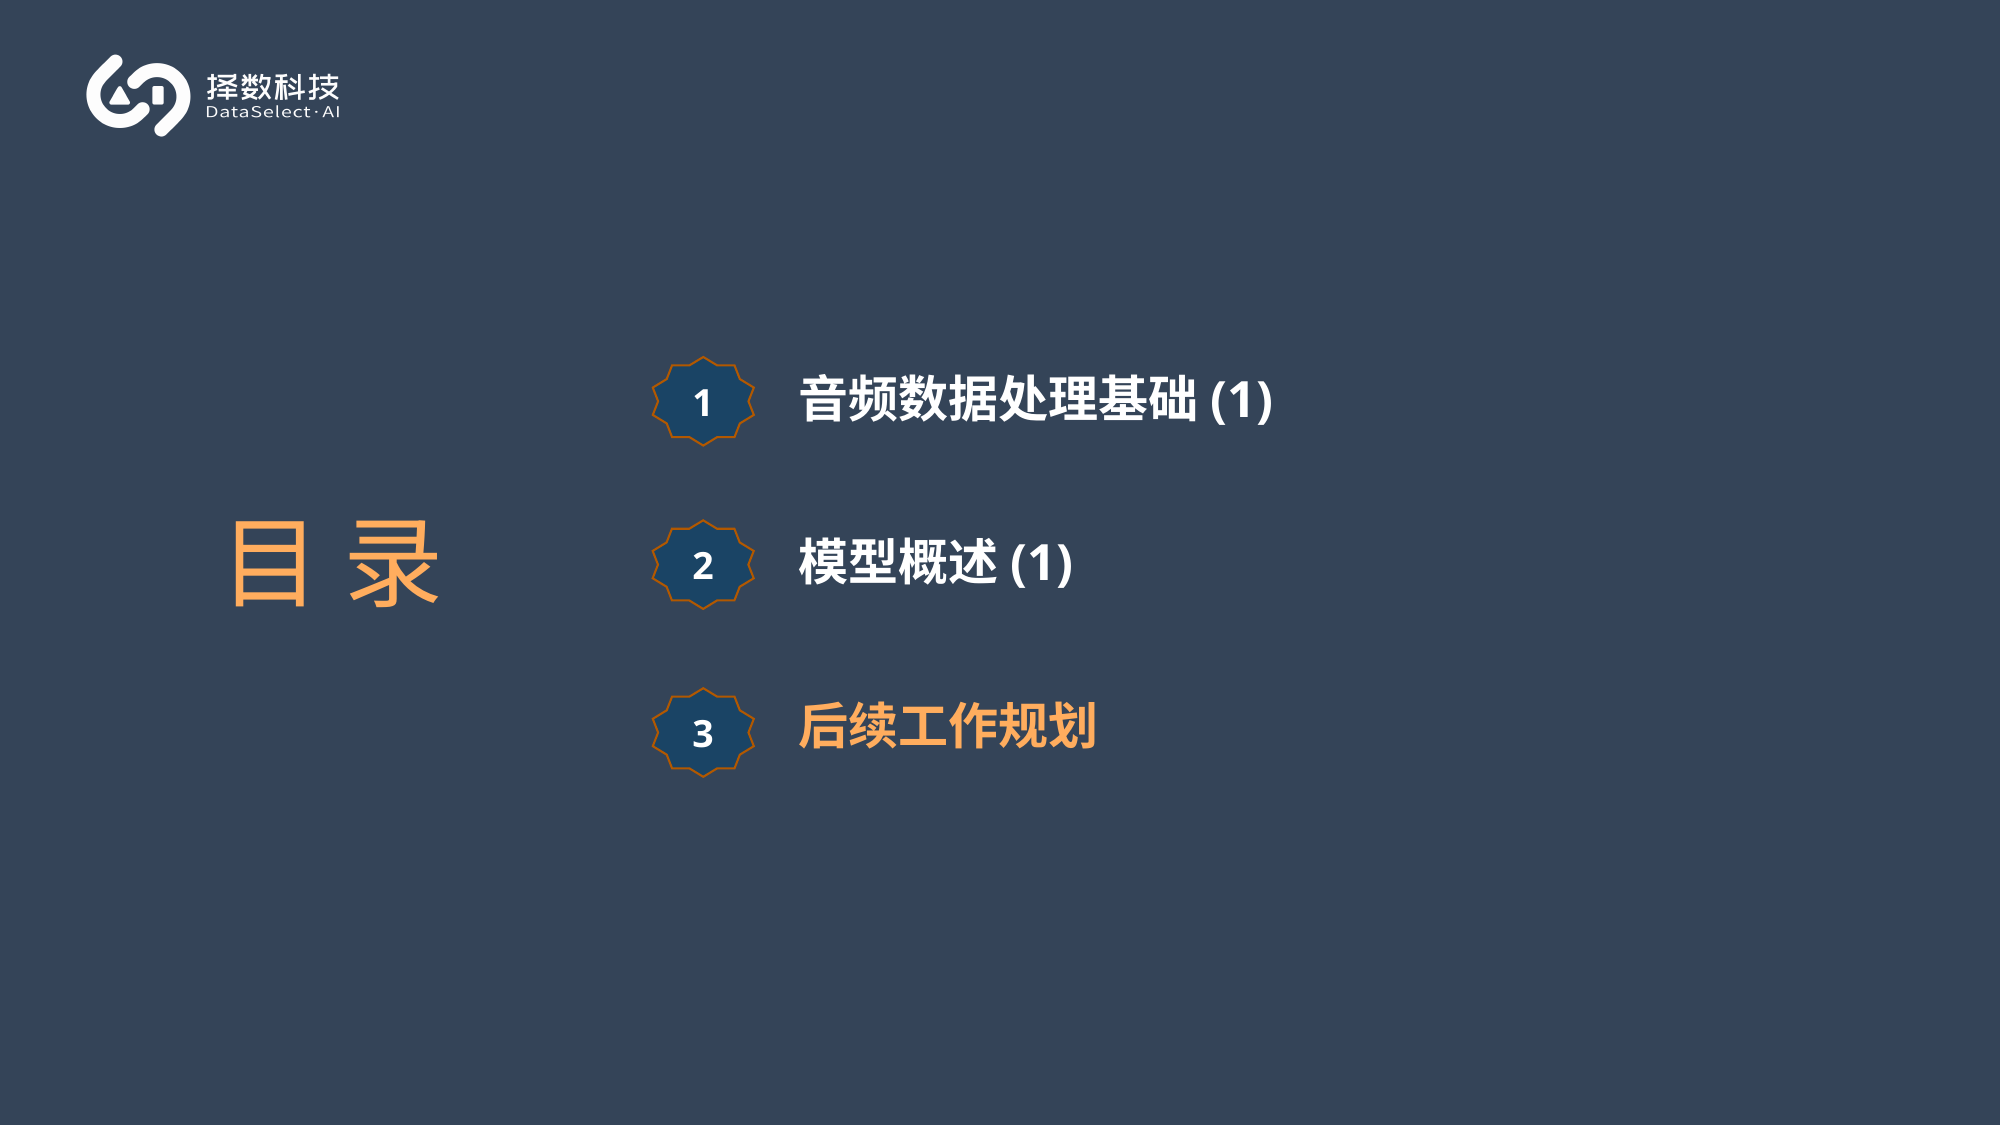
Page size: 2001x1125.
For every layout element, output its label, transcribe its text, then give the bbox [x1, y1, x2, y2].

text_box 后续工作规划 [783, 684, 1554, 772]
text_box 模型概述(1) [784, 521, 1555, 609]
text_box 3 [651, 687, 756, 779]
picture [63, 0, 362, 245]
title 目 录 [146, 505, 518, 671]
text_box 音频数据处理基础(1) [783, 357, 1555, 445]
text_box 1 [651, 355, 756, 447]
text_box 2 [651, 519, 756, 611]
